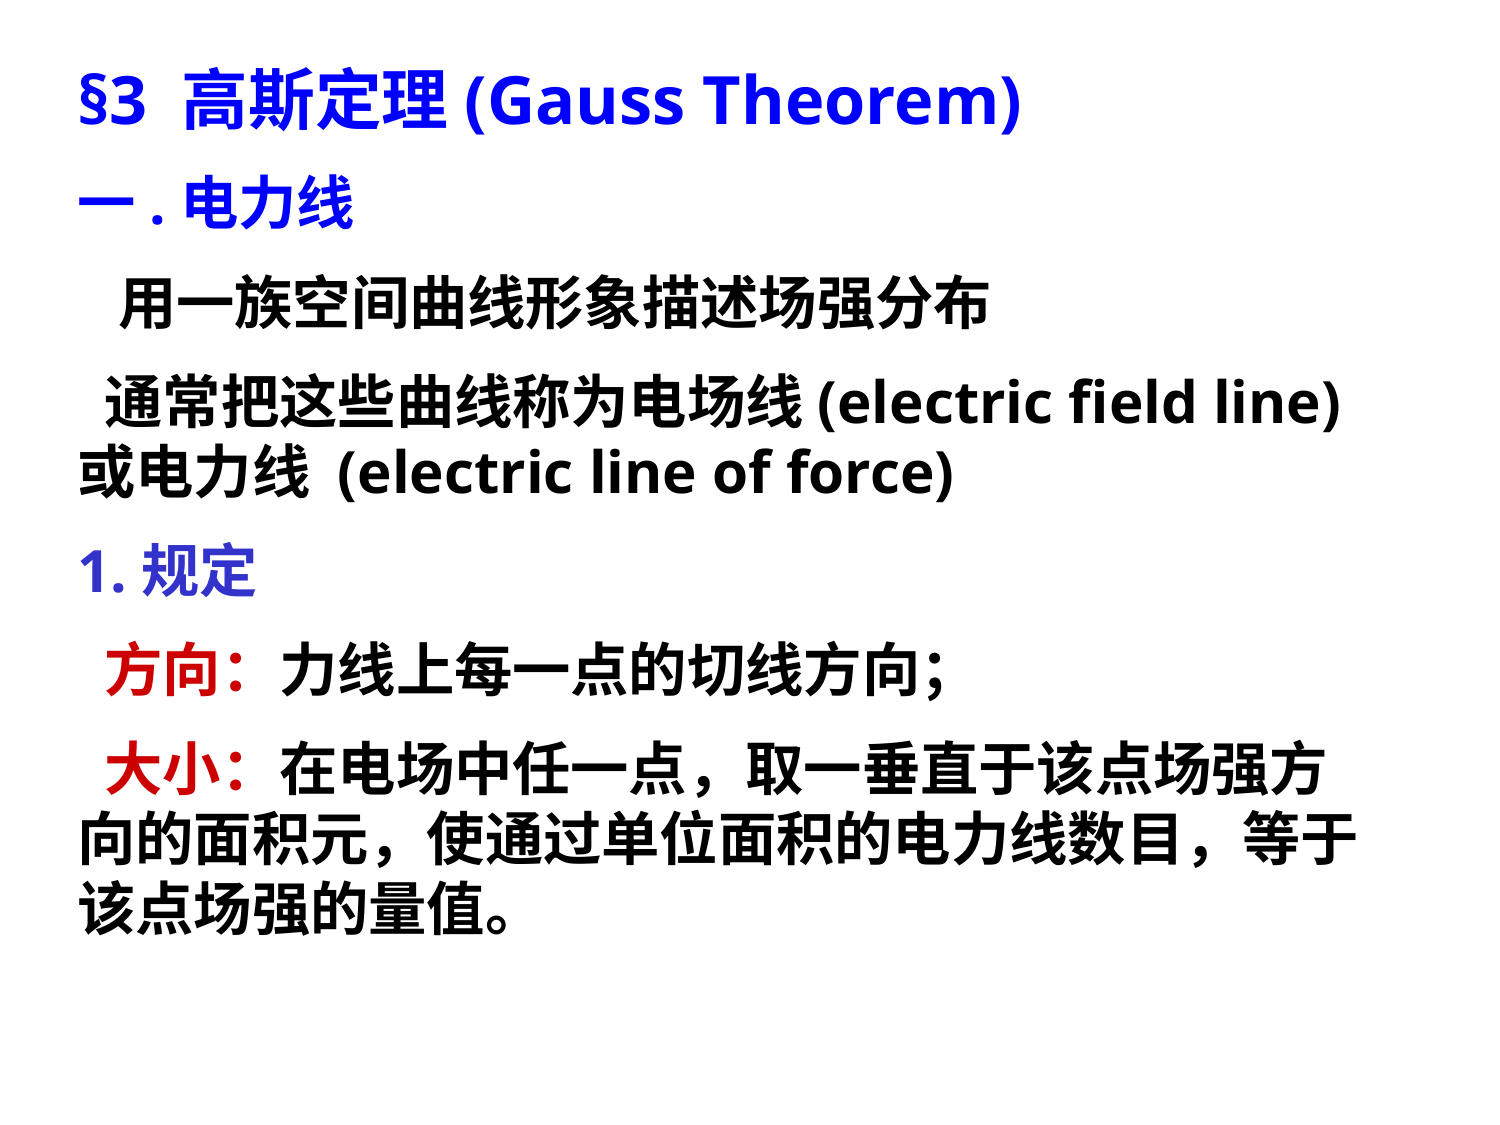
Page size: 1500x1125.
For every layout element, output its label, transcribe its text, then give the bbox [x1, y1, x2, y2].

text_box §3 高斯定理(Gauss Theorem) 一.电力线 用一族空间曲线形象描述场强分布 通常把这些曲线称为电场线(electric field line)或电力线 (electric line of force) 1.规定 方向：力线上每一点的切线方向； 大小：在电场中任一点，取一垂直于该点场强方向的面积元，使通过单位面积的电力线数目，等于该点场强的量值。 [62, 50, 1375, 950]
